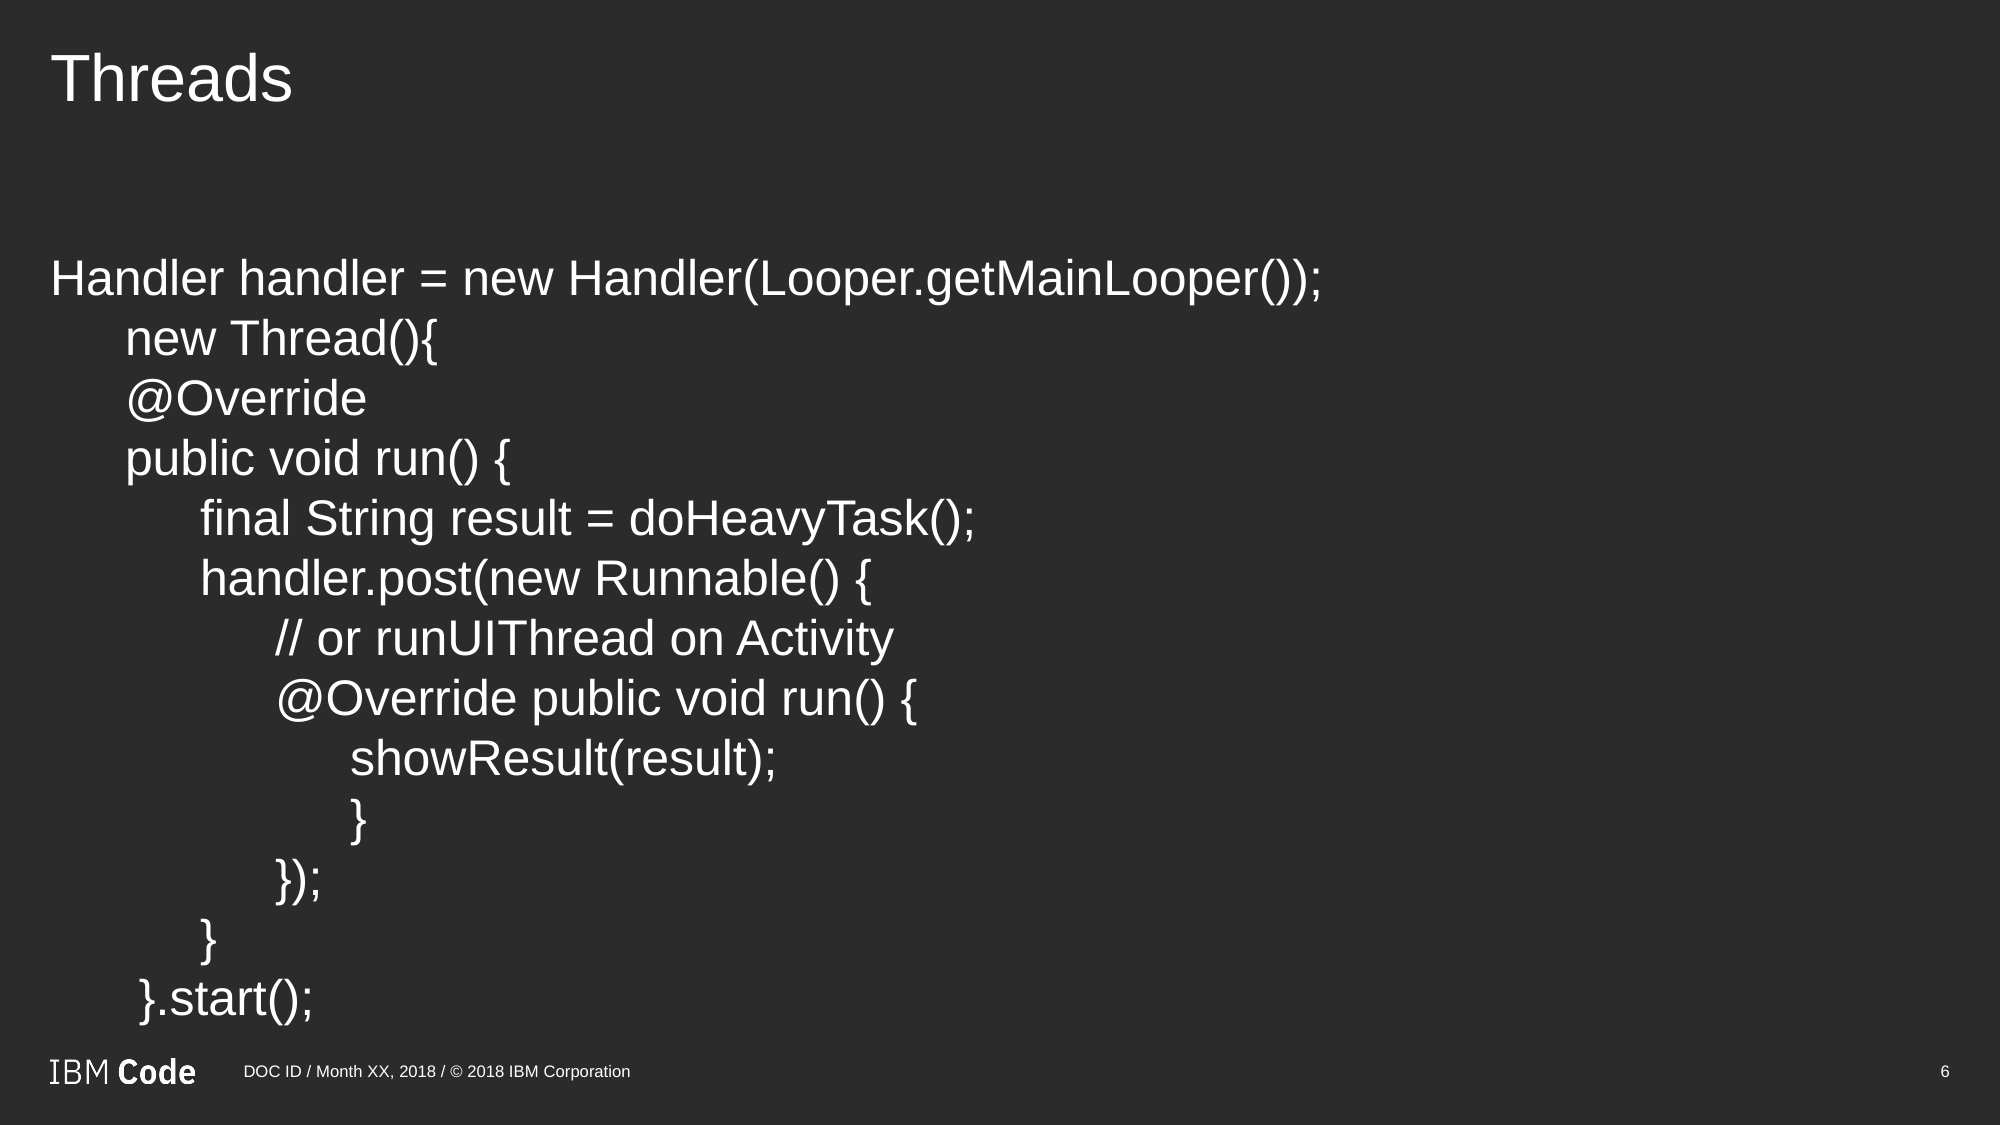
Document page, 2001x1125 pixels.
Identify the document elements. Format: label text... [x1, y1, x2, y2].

picture [50, 1058, 195, 1084]
title Threads [50, 43, 950, 232]
list Handler handler = new Handler(Looper.getMainLooper()); new Thread(){ @Override public void run() { final String result = doHeavyTask(); handler.post(new Runnable() { // or runUIThread on Activity @Override public void run() { showResult(result); } }); } }.start(); [50, 245, 1950, 1030]
slide_number ‹#› [1500, 1055, 1950, 1086]
footer DOC ID / Month XX, 2018 / © 2018 IBM Corporation [243, 1055, 1464, 1086]
